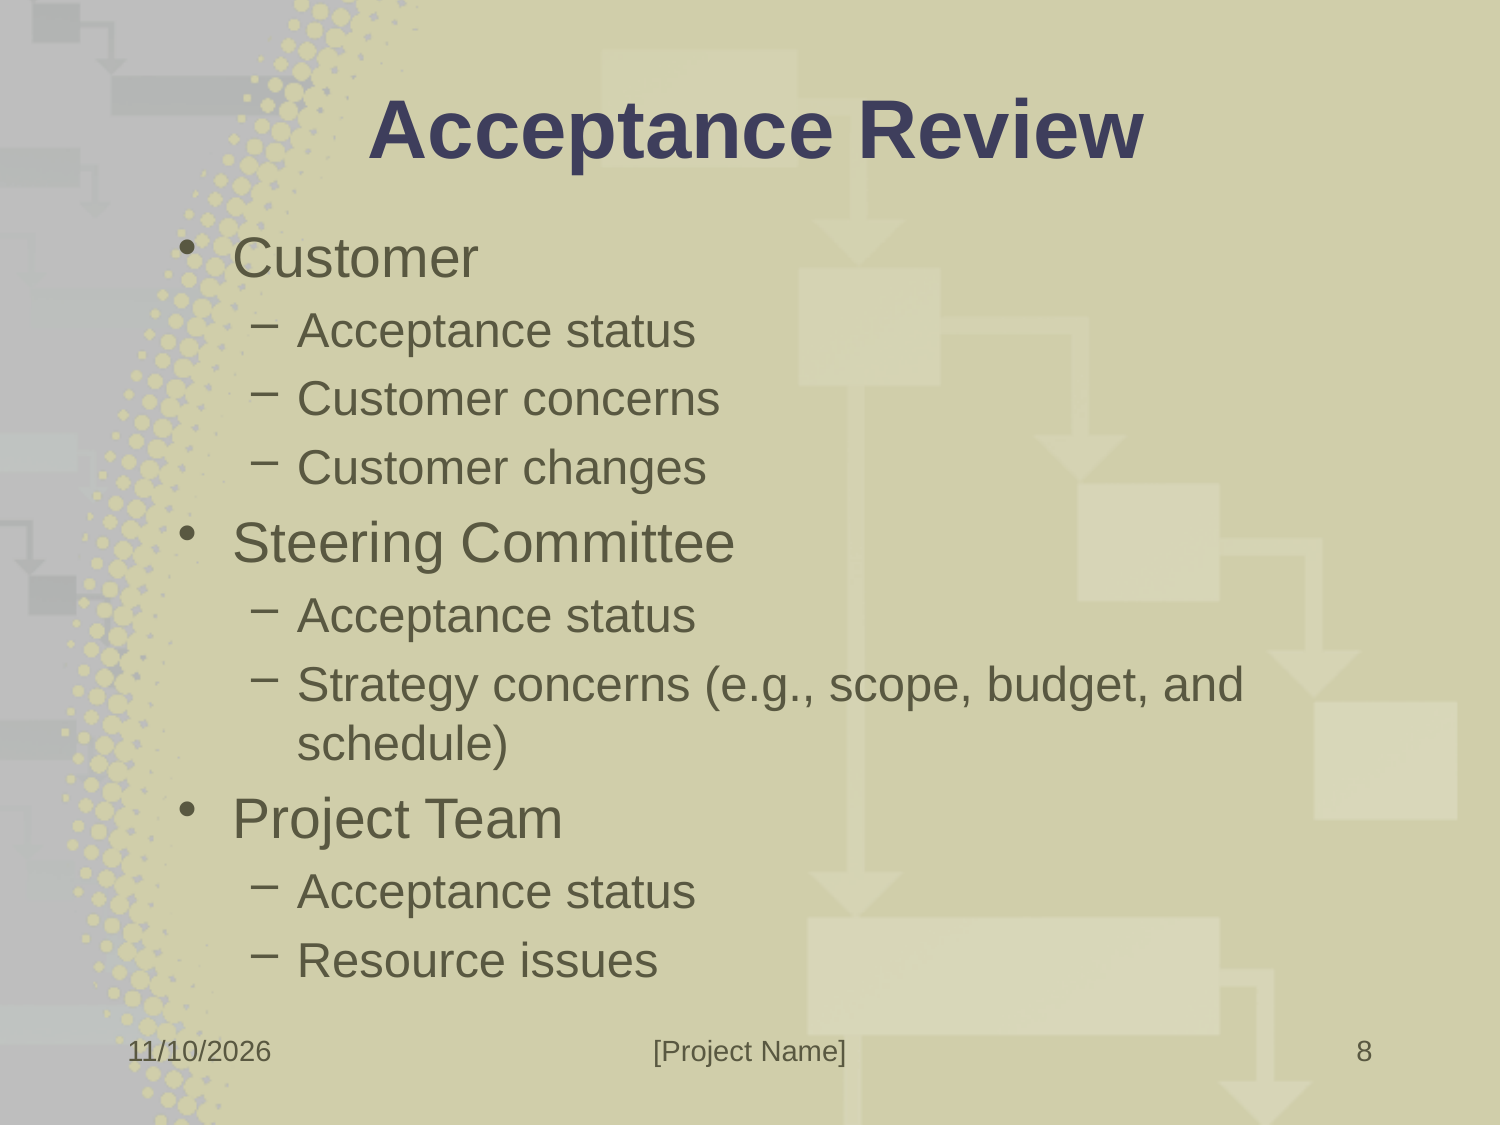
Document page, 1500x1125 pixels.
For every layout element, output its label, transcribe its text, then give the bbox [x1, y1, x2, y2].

title Acceptance Review [50, 37, 1463, 213]
picture [0, 0, 1500, 1125]
list Customer Acceptance status Customer concerns Customer changes Steering Committee Acceptance status Strategy concerns (e.g., scope, budget, and schedule) Project Team Acceptance status Resource issues [162, 212, 1463, 1000]
slide_number 8 [1074, 1025, 1388, 1100]
